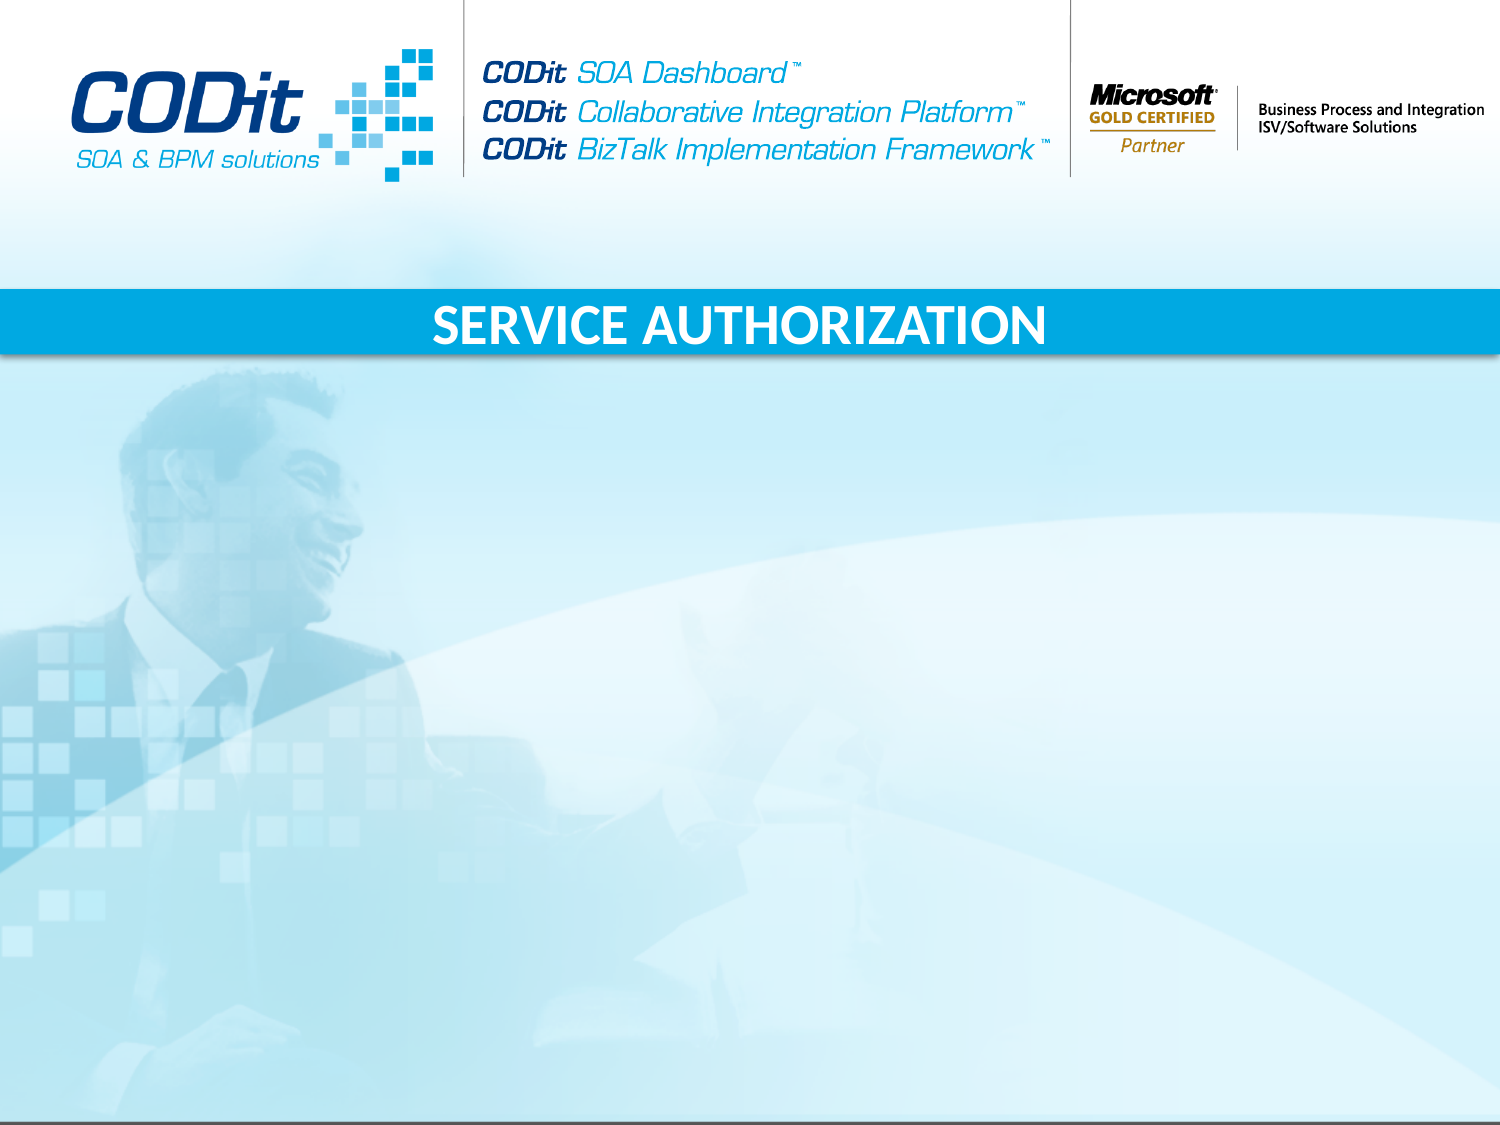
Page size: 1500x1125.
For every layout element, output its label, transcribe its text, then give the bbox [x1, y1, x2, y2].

picture [0, 355, 1500, 1125]
title Service authorization [432, 291, 1472, 351]
picture [0, 0, 1500, 288]
